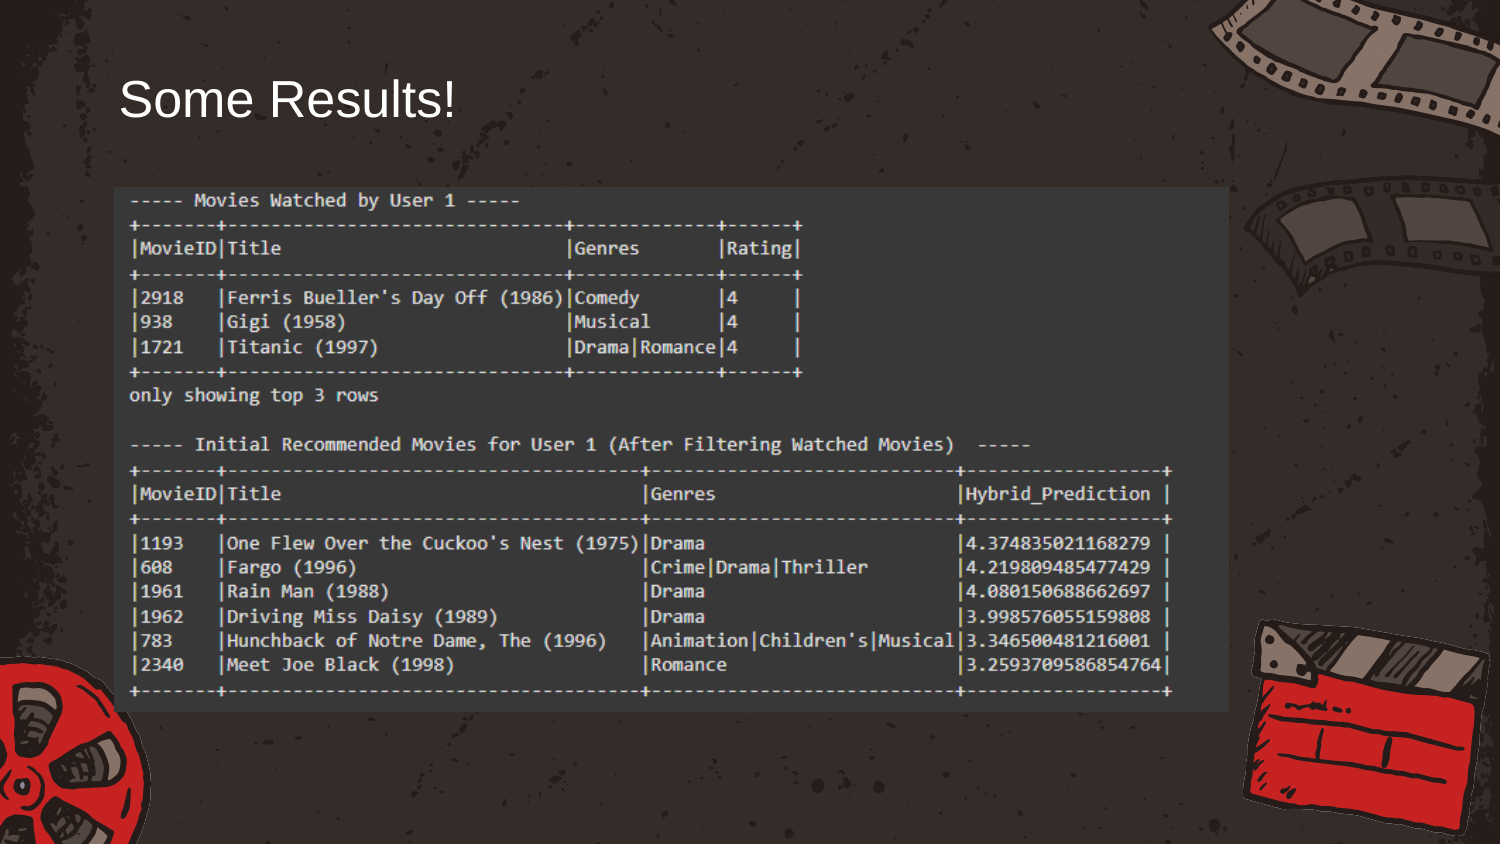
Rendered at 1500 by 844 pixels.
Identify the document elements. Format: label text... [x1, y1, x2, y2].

picture [0, 0, 1500, 844]
text_box Some Results! [103, 50, 1156, 176]
